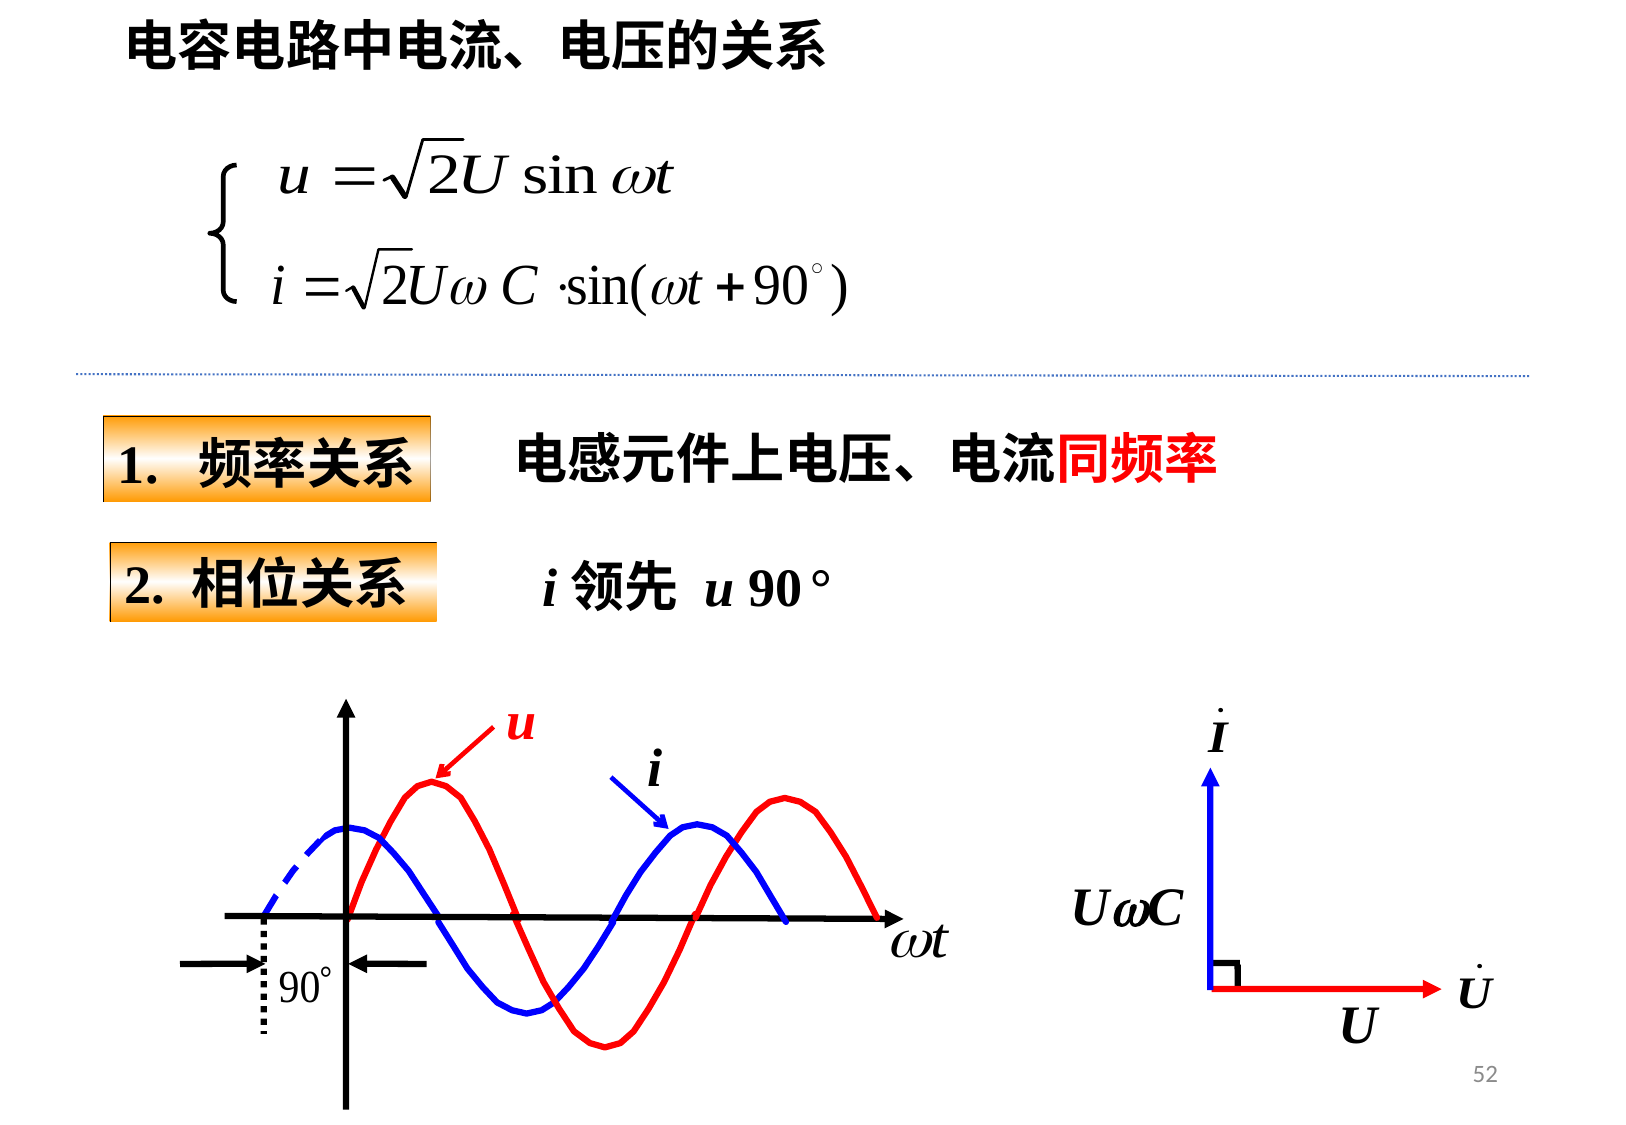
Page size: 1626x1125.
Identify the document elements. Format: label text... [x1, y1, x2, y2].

text_box 电感元件上电压、电流同频率 [498, 417, 1461, 497]
text_box i领先 u 90 ° [528, 545, 989, 626]
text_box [268, 127, 691, 218]
text_box 电容电路中电流、电压的关系 [107, 3, 1005, 84]
slide_number 52 [1147, 1042, 1514, 1103]
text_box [1070, 703, 1240, 991]
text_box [1211, 959, 1506, 1056]
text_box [264, 236, 861, 329]
text_box [209, 164, 237, 302]
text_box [180, 676, 962, 1110]
text_box 2. 相位关系 [109, 542, 437, 622]
text_box 1. 频率关系 [103, 415, 431, 502]
